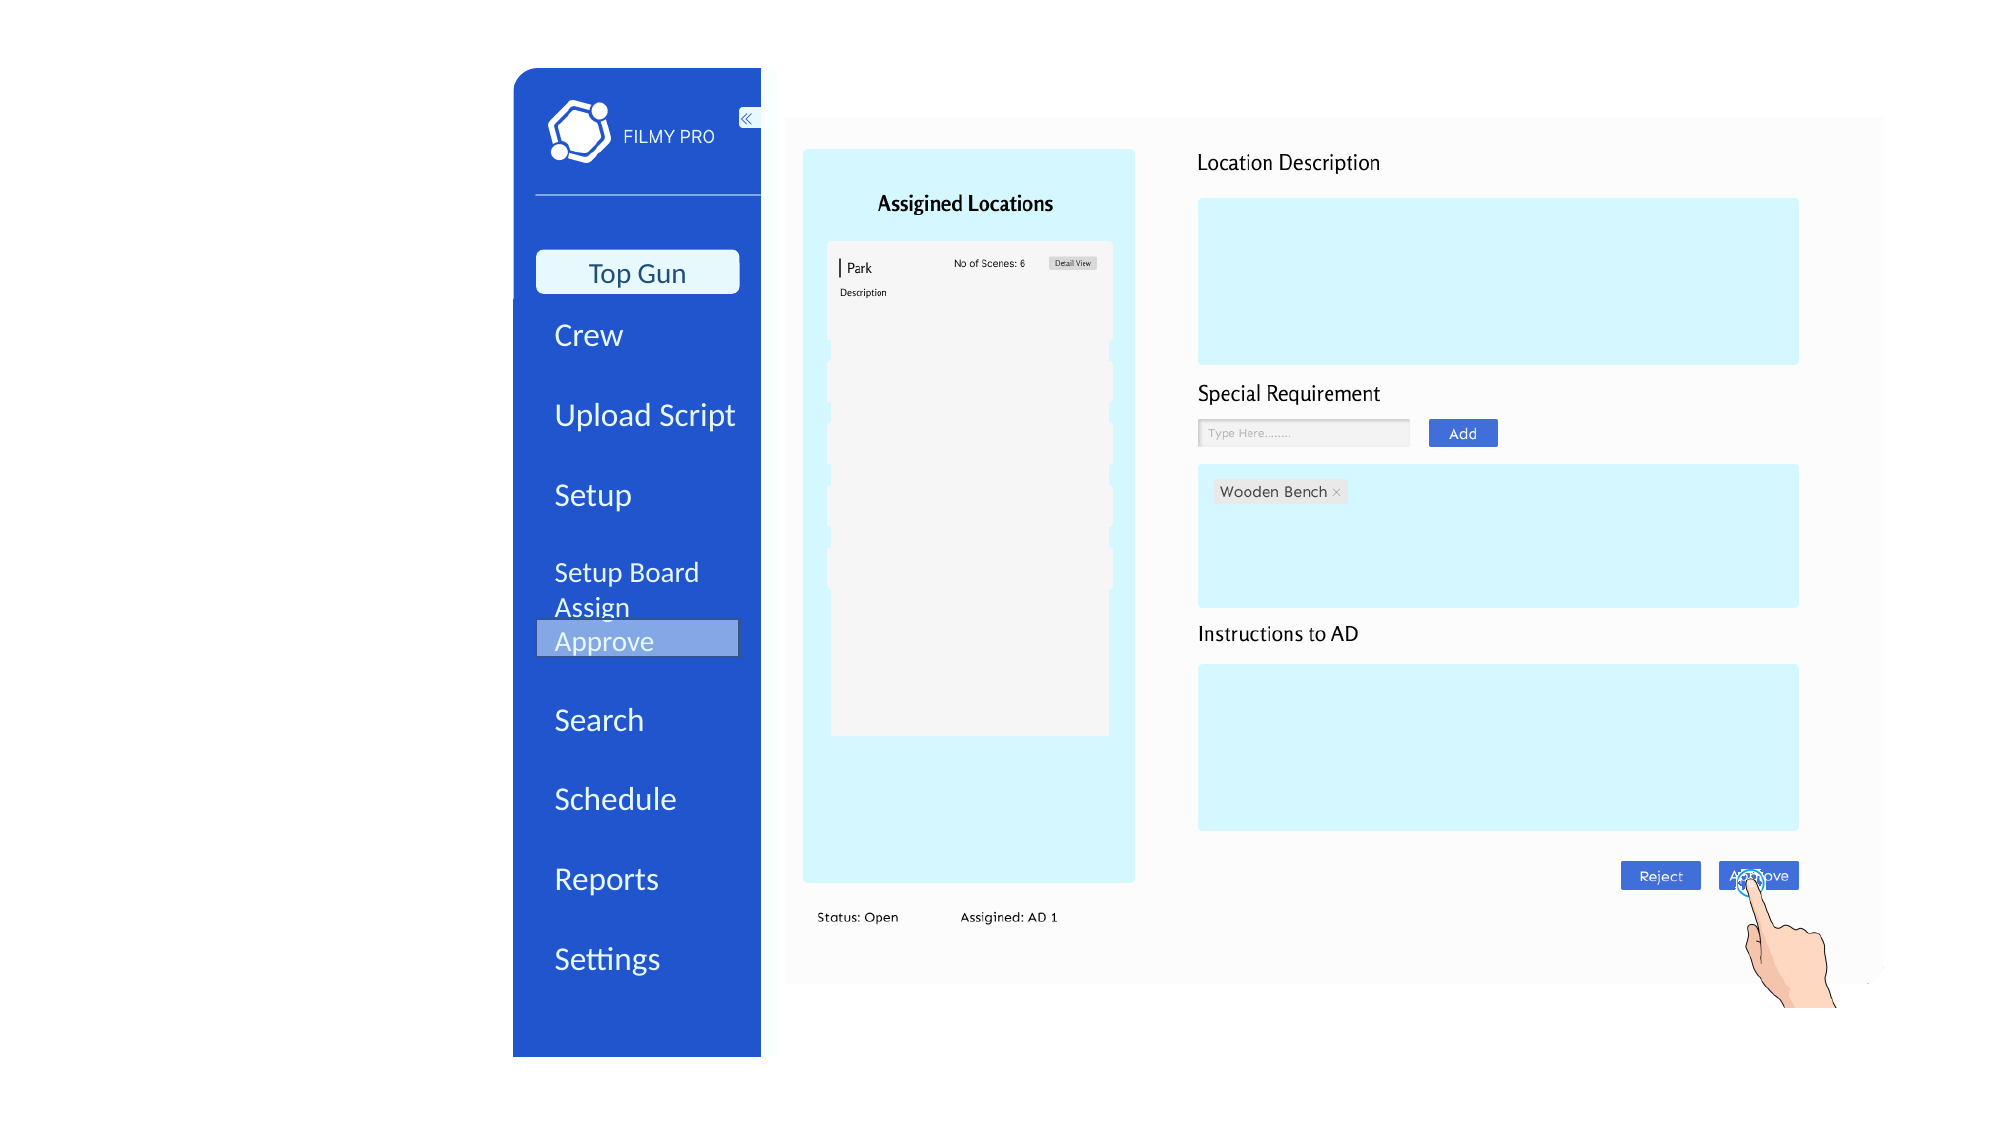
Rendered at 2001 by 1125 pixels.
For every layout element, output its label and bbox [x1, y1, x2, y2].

picture [513, 68, 777, 1057]
picture [784, 117, 1884, 1008]
